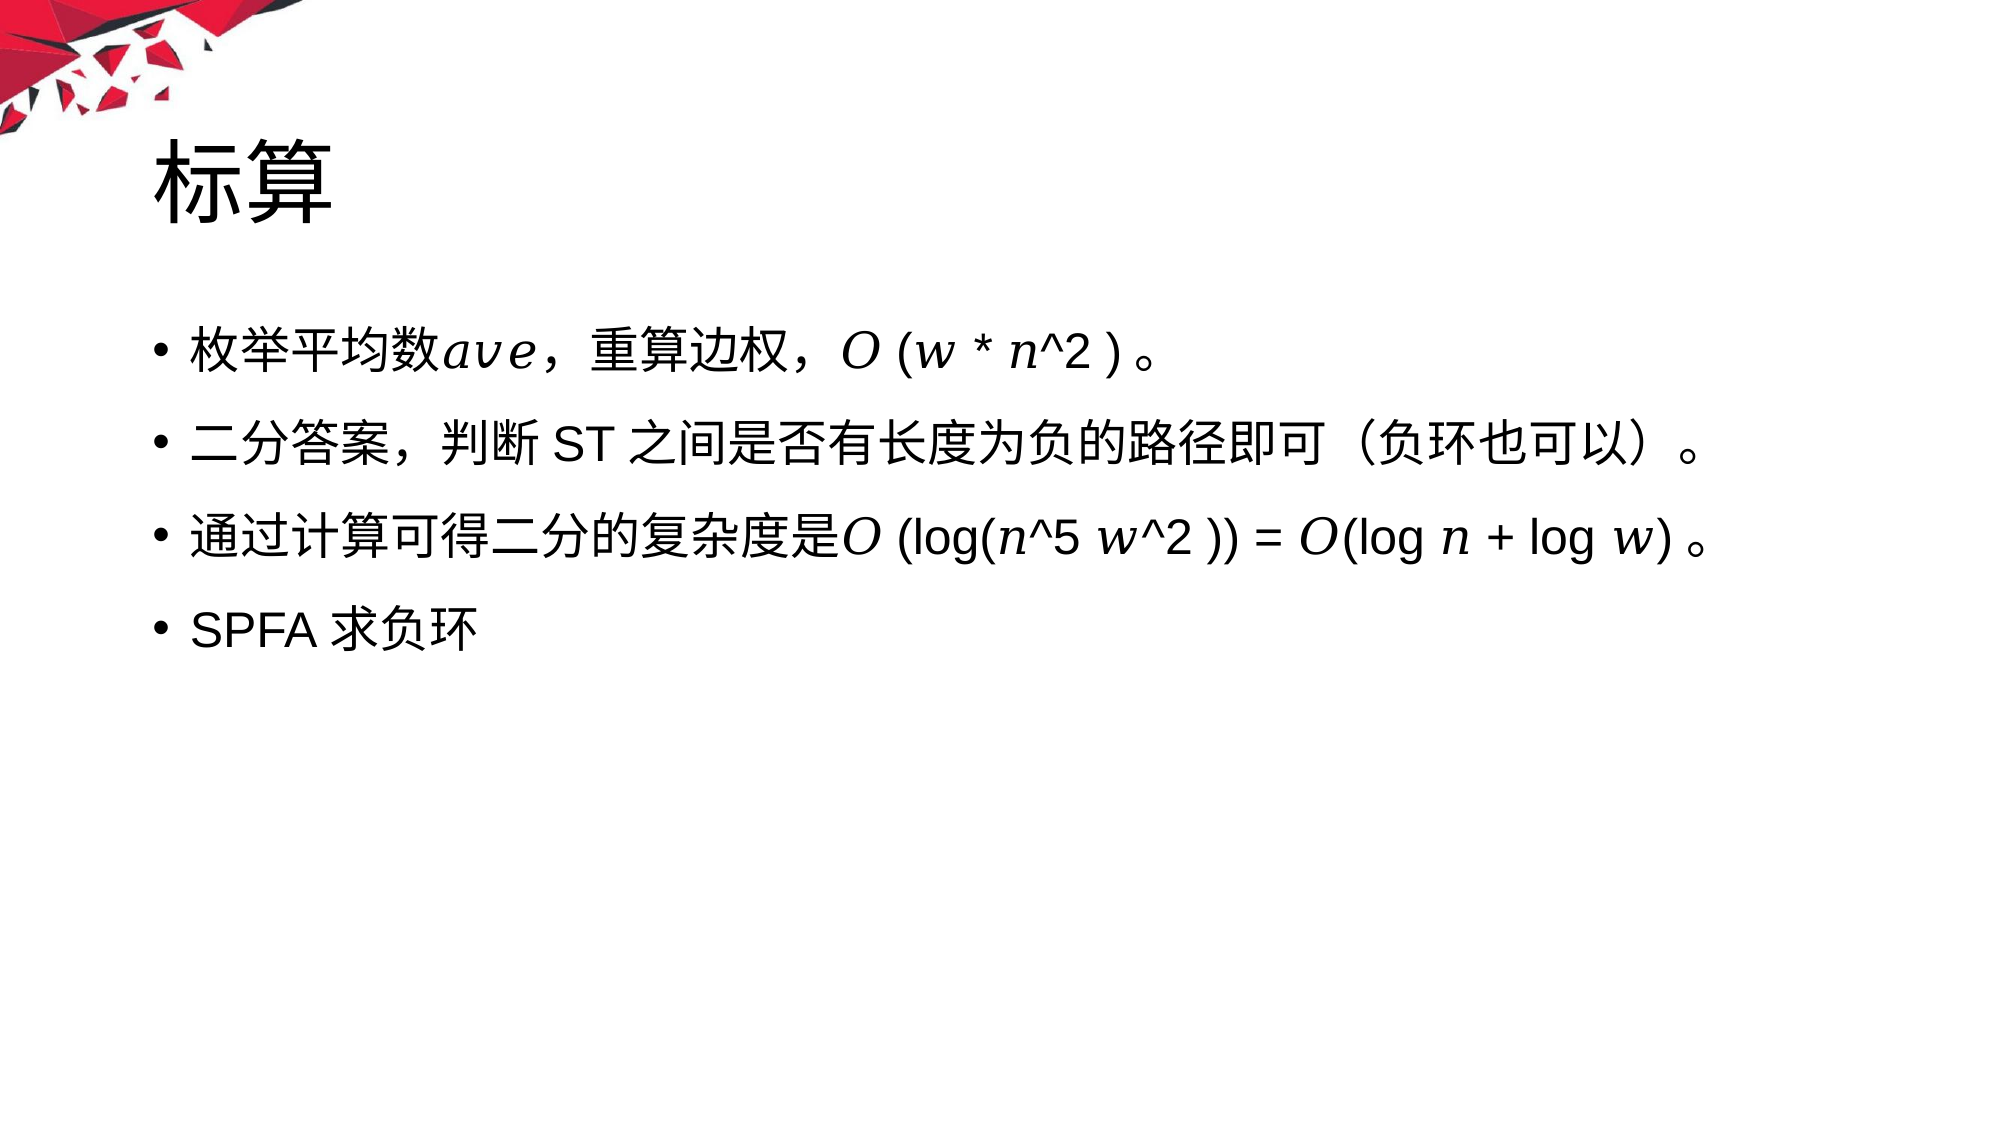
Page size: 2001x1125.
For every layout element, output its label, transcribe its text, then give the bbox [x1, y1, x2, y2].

list 枚举平均数𝑎𝑣𝑒，重算边权，𝑂(𝑤 * 𝑛^2 )。 二分答案，判断ST之间是否有长度为负的路径即可（负环也可以）。 通过计算可得二分的复杂度是𝑂(log(𝑛^5 𝑤^2 )) = 𝑂(log 𝑛 + log 𝑤)。 SPFA求负环 [137, 299, 1863, 1014]
title 标算 [137, 59, 1863, 278]
picture [0, 0, 315, 161]
